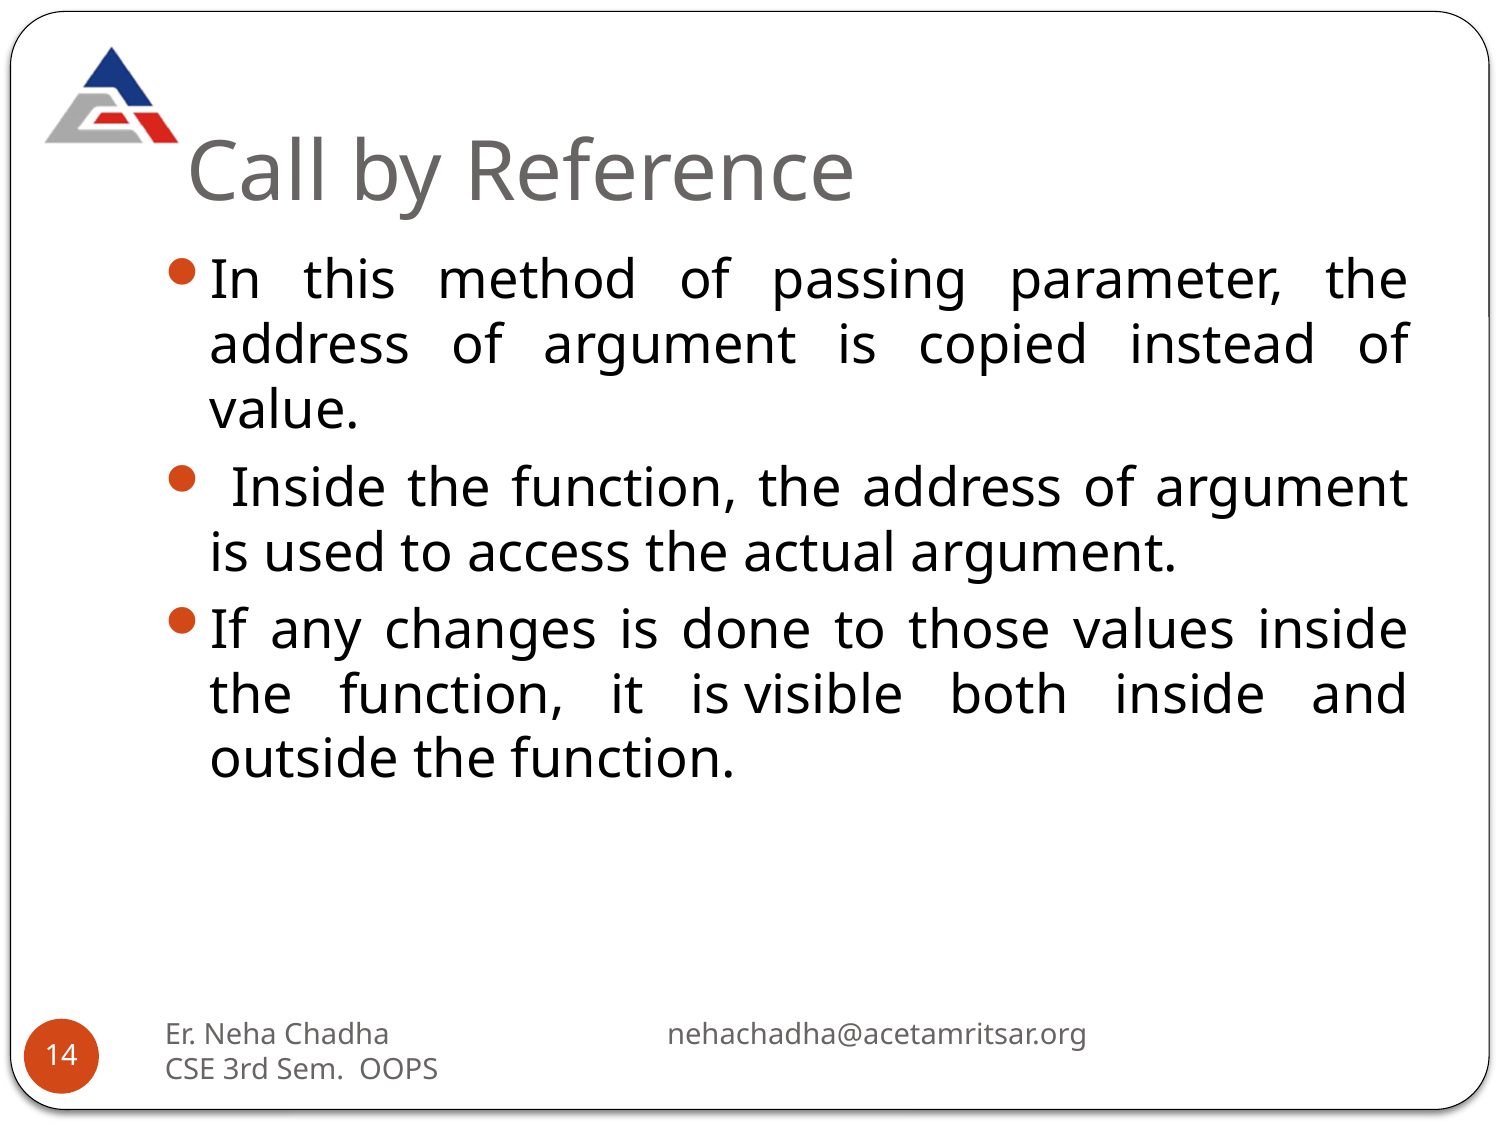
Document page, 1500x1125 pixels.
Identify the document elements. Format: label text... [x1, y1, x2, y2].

picture [40, 43, 180, 159]
footer Er. Neha Chadha nehachadha@acetamritsar.org CSE 3rd Sem. OOPS [150, 1012, 1412, 1088]
title Call by Reference [150, 45, 1425, 233]
slide_number 14 [23, 1018, 99, 1094]
list In this method of passing parameter, the address of argument is copied instead of value. Inside the function, the address of argument is used to access the actual argument. If any changes is done to those values inside the function, it is visible both inside and outside the function. [150, 237, 1425, 988]
